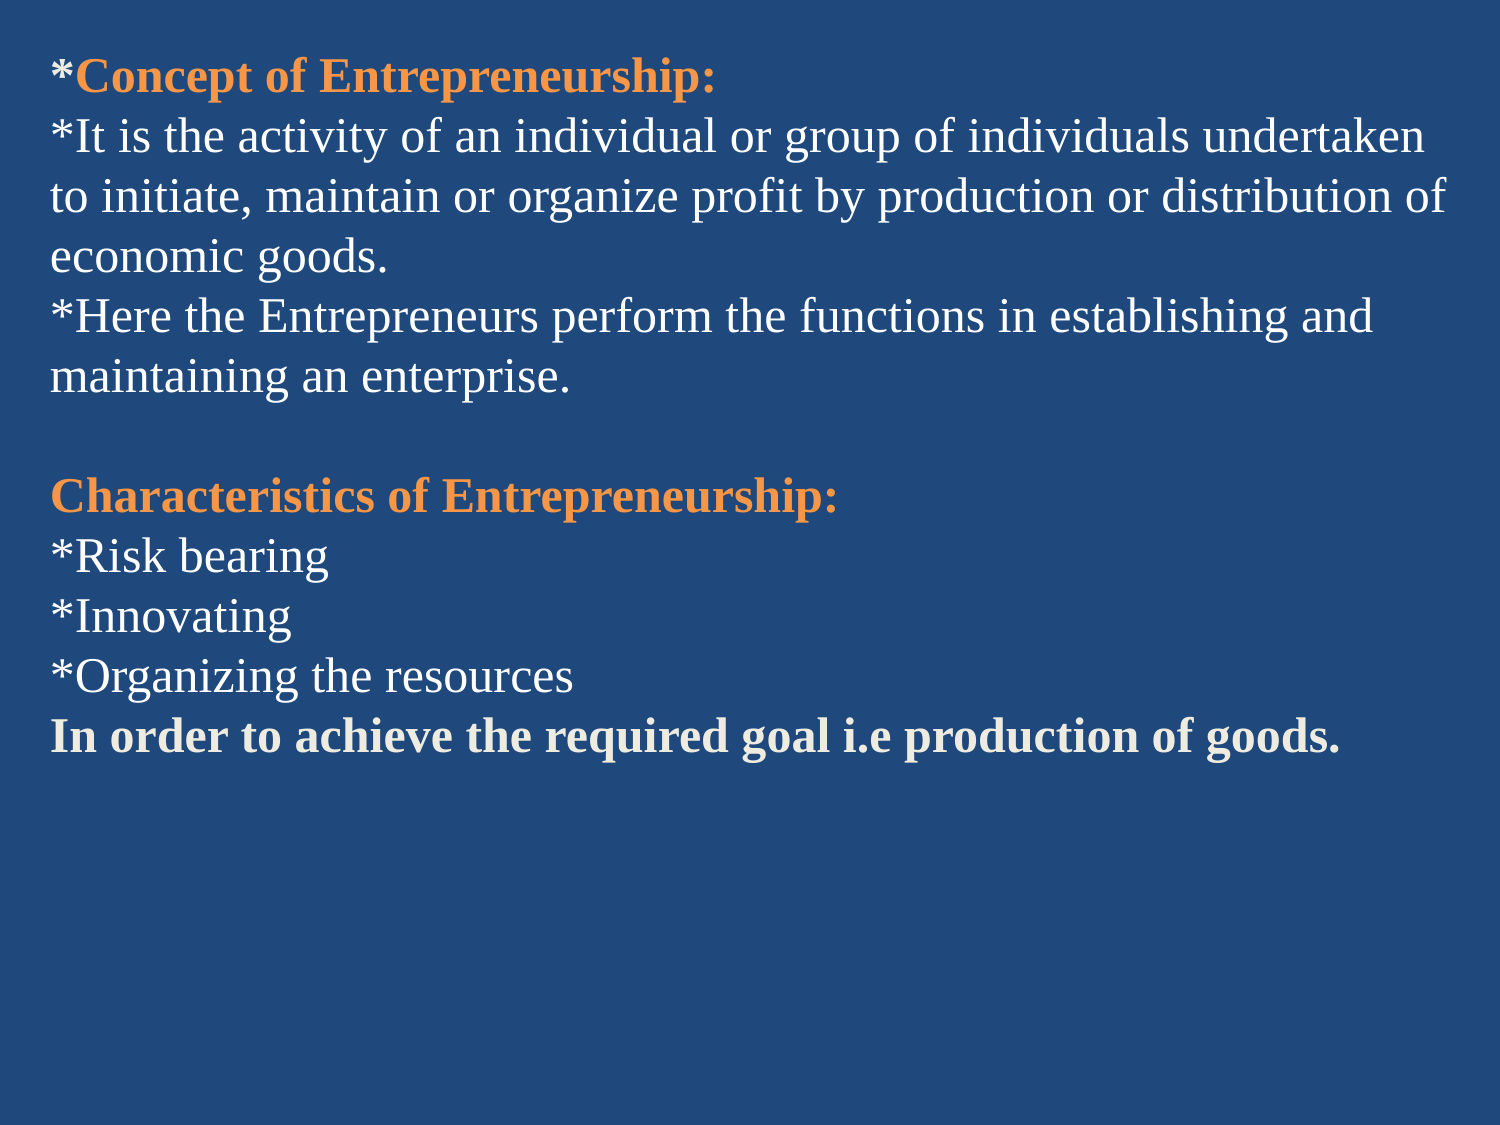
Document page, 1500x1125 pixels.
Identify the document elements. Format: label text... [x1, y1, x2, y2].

text_box *Concept of Entrepreneurship: *It is the activity of an individual or group of individuals undertaken to initiate, maintain or organize profit by production or distribution of economic goods. *Here the Entrepreneurs perform the functions in establishing and maintaining an enterprise. Characteristics of Entrepreneurship: *Risk bearing *Innovating *Organizing the resources In order to achieve the required goal i.e production of goods. [35, 35, 1477, 1010]
